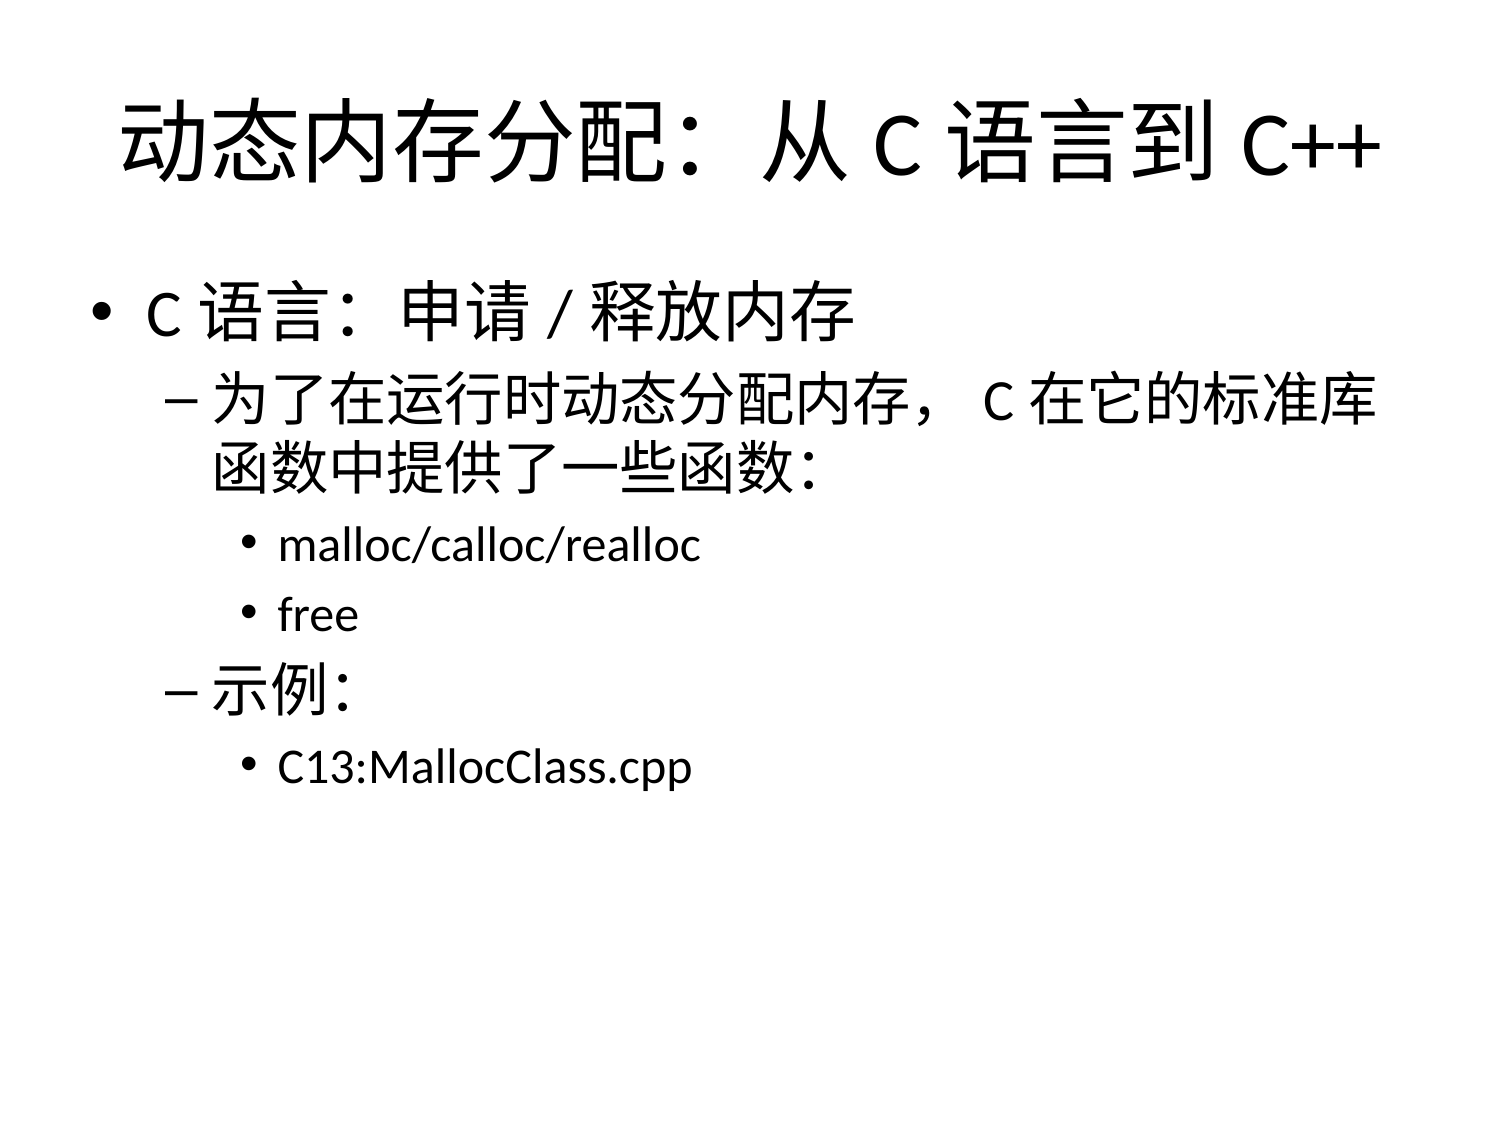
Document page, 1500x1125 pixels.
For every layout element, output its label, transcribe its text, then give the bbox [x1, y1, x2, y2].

title 动态内存分配：从C语言到C++ [75, 45, 1425, 233]
list C语言：申请/释放内存 为了在运行时动态分配内存，C在它的标准库函数中提供了一些函数： malloc/calloc/realloc free 示例： C13:MallocClass.cpp [75, 262, 1425, 1005]
